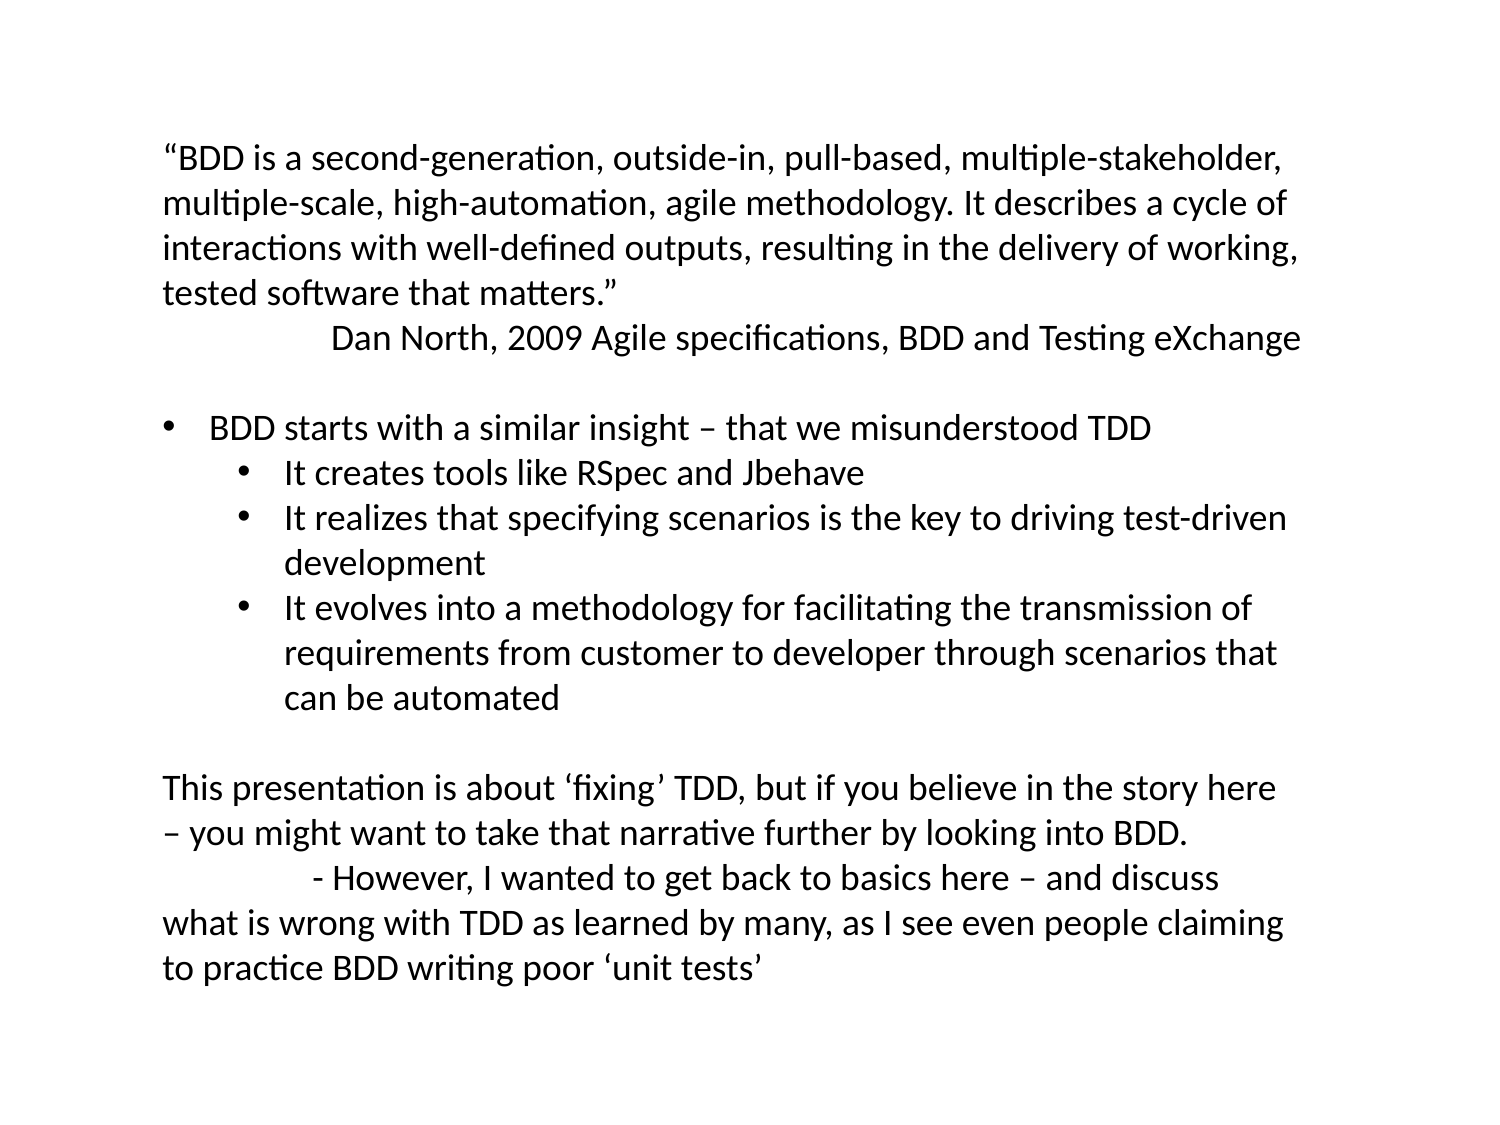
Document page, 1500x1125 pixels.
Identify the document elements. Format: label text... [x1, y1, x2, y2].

text_box “BDD is a second-generation, outside-in, pull-based, multiple-stakeholder, multiple-scale, high-automation, agile methodology. It describes a cycle of interactions with well-defined outputs, resulting in the delivery of working, tested software that matters.” Dan North, 2009 Agile specifications, BDD and Testing eXchange BDD starts with a similar insight – that we misunderstood TDD It creates tools like RSpec and Jbehave It realizes that specifying scenarios is the key to driving test-driven development It evolves into a methodology for facilitating the transmission of requirements from customer to developer through scenarios that can be automated This presentation is about ‘fixing’ TDD, but if you believe in the story here – you might want to take that narrative further by looking into BDD. - However, I wanted to get back to basics here – and discuss what is wrong with TDD as learned by many, as I see even people claiming to practice BDD writing poor ‘unit tests’ [147, 125, 1317, 996]
